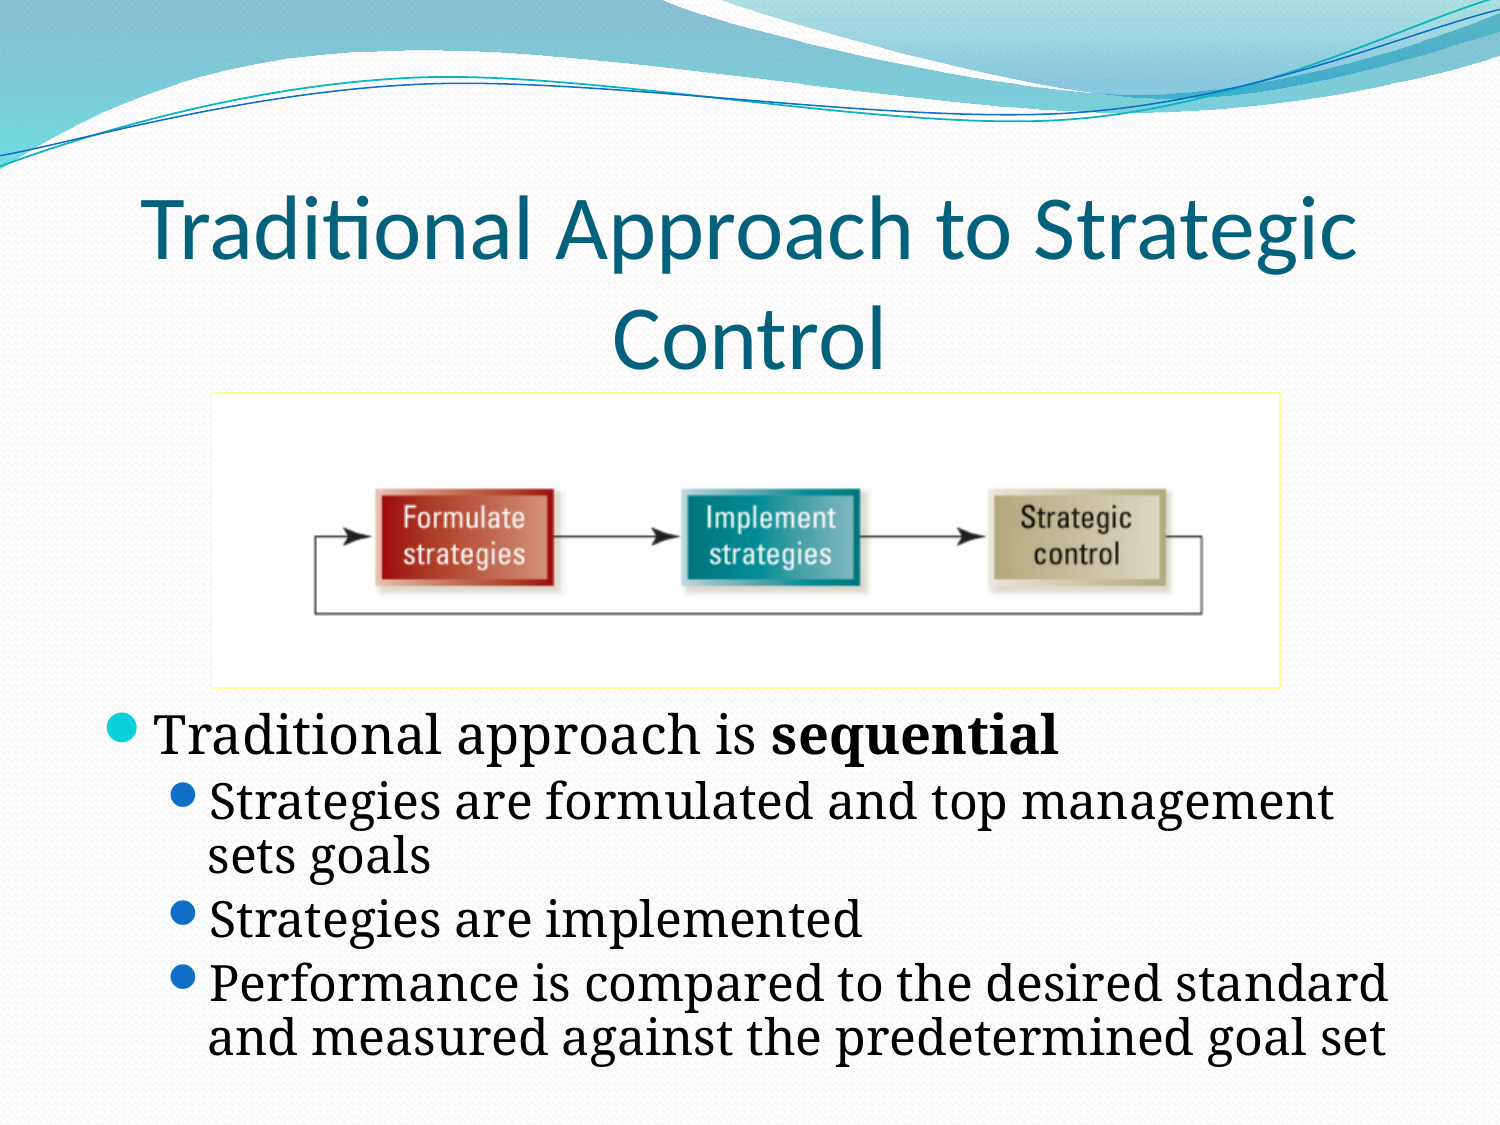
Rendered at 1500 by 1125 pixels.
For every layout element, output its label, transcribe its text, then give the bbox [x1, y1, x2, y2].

picture [212, 393, 1280, 688]
list Traditional approach is sequential Strategies are formulated and top management sets goals Strategies are implemented Performance is compared to the desired standard and measured against the predetermined goal set [87, 700, 1413, 1101]
title Traditional Approach to Strategic Control [74, 199, 1426, 388]
